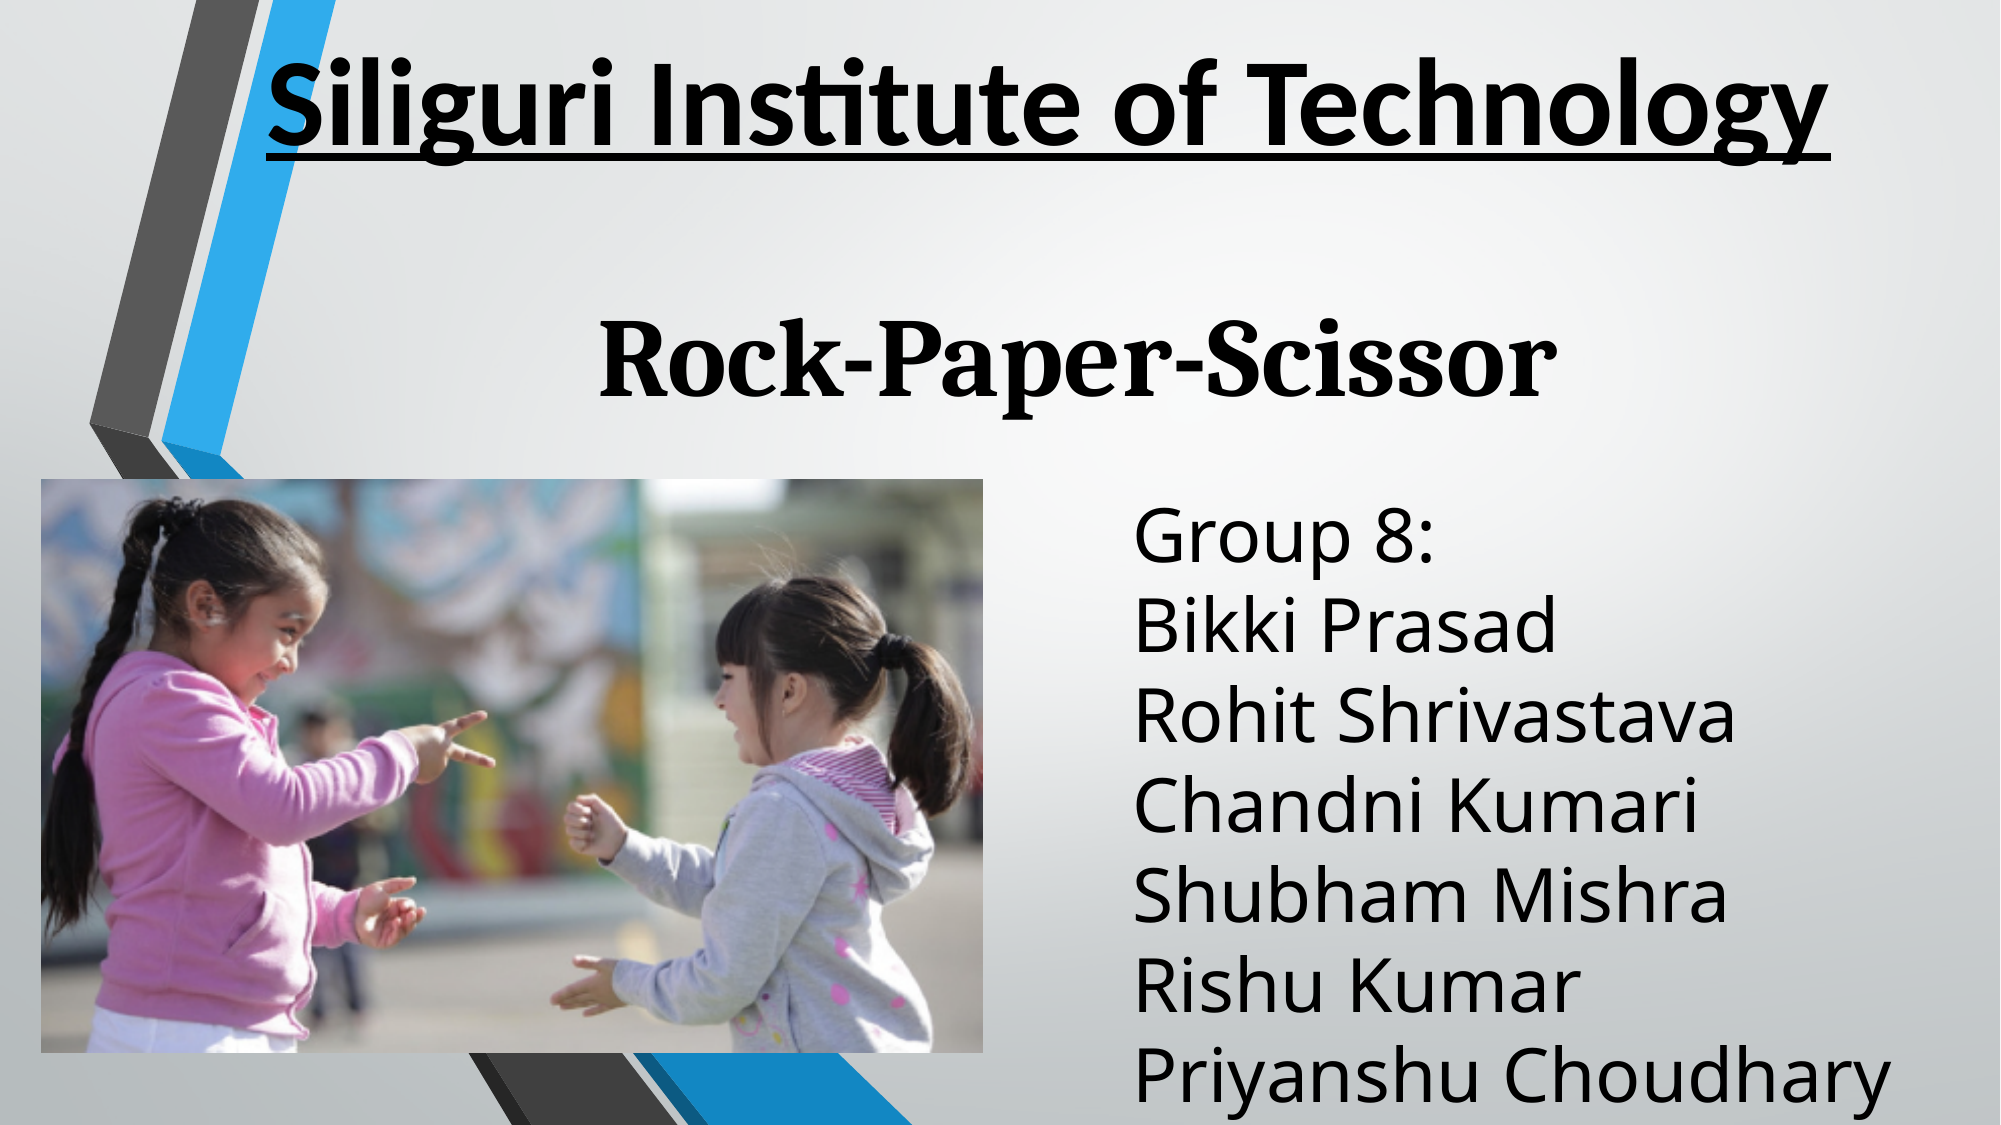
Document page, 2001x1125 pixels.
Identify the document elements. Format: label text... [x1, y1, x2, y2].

text_box Group 8: Bikki Prasad Rohit Shrivastava Chandni Kumari Shubham Mishra Rishu Kumar Priyanshu Choudhary [1117, 479, 1907, 1125]
title Siliguri Institute of Technology [153, 0, 1847, 328]
picture [41, 479, 983, 1053]
subtitle Rock-Paper-Scissor [426, 276, 1574, 505]
